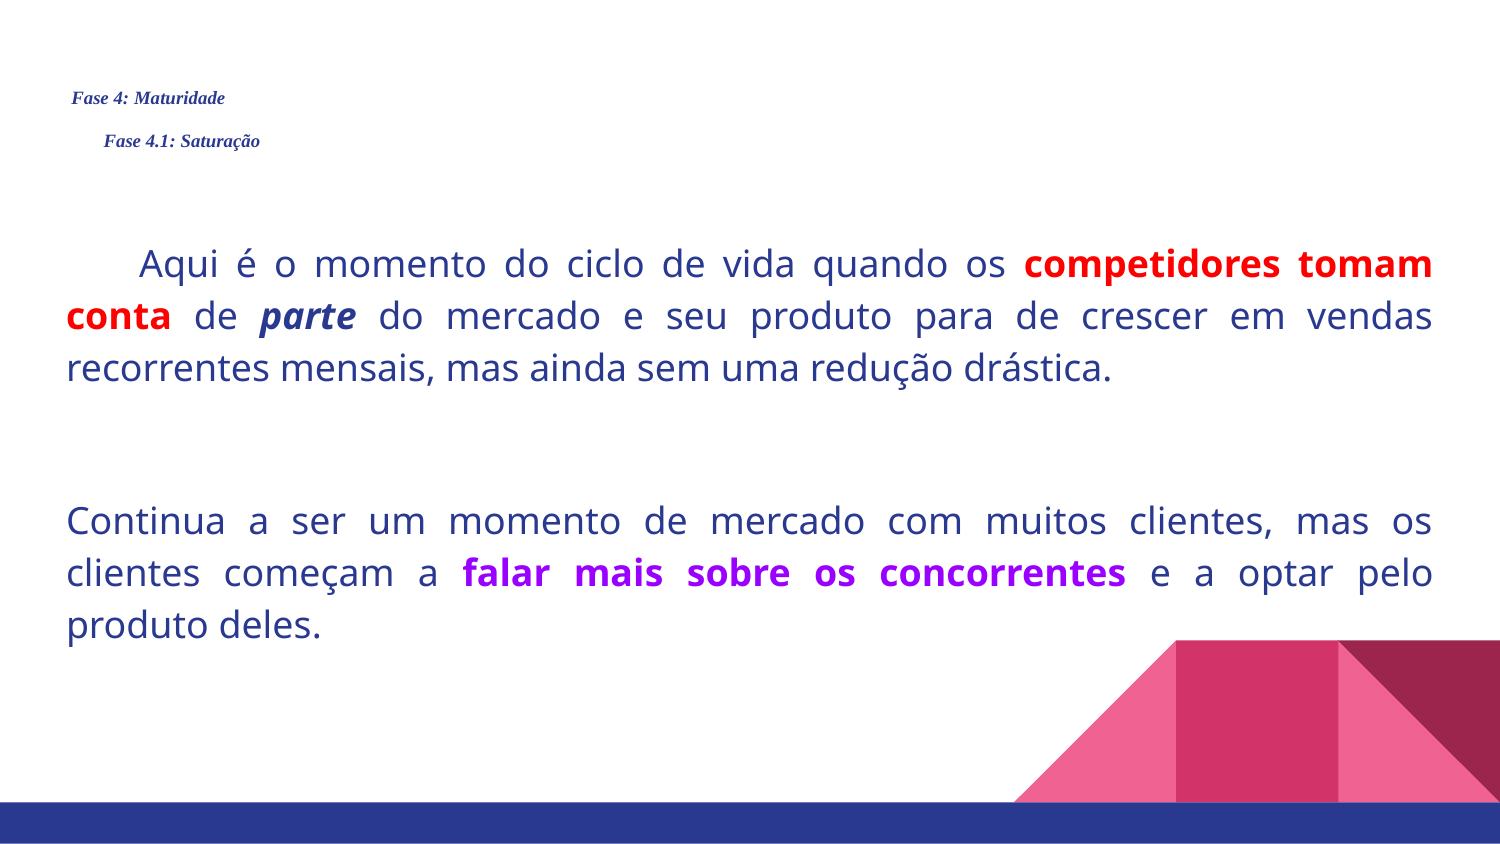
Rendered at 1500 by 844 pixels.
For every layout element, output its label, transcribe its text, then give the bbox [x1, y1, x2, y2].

list Aqui é o momento do ciclo de vida quando os competidores tomam conta de parte do mercado e seu produto para de crescer em vendas recorrentes mensais, mas ainda sem uma redução drástica. Continua a ser um momento de mercado com muitos clientes, mas os clientes começam a falar mais sobre os concorrentes e a optar pelo produto deles. [51, 218, 1449, 767]
title Fase 4: Maturidade Fase 4.1: Saturação [51, 67, 1449, 167]
